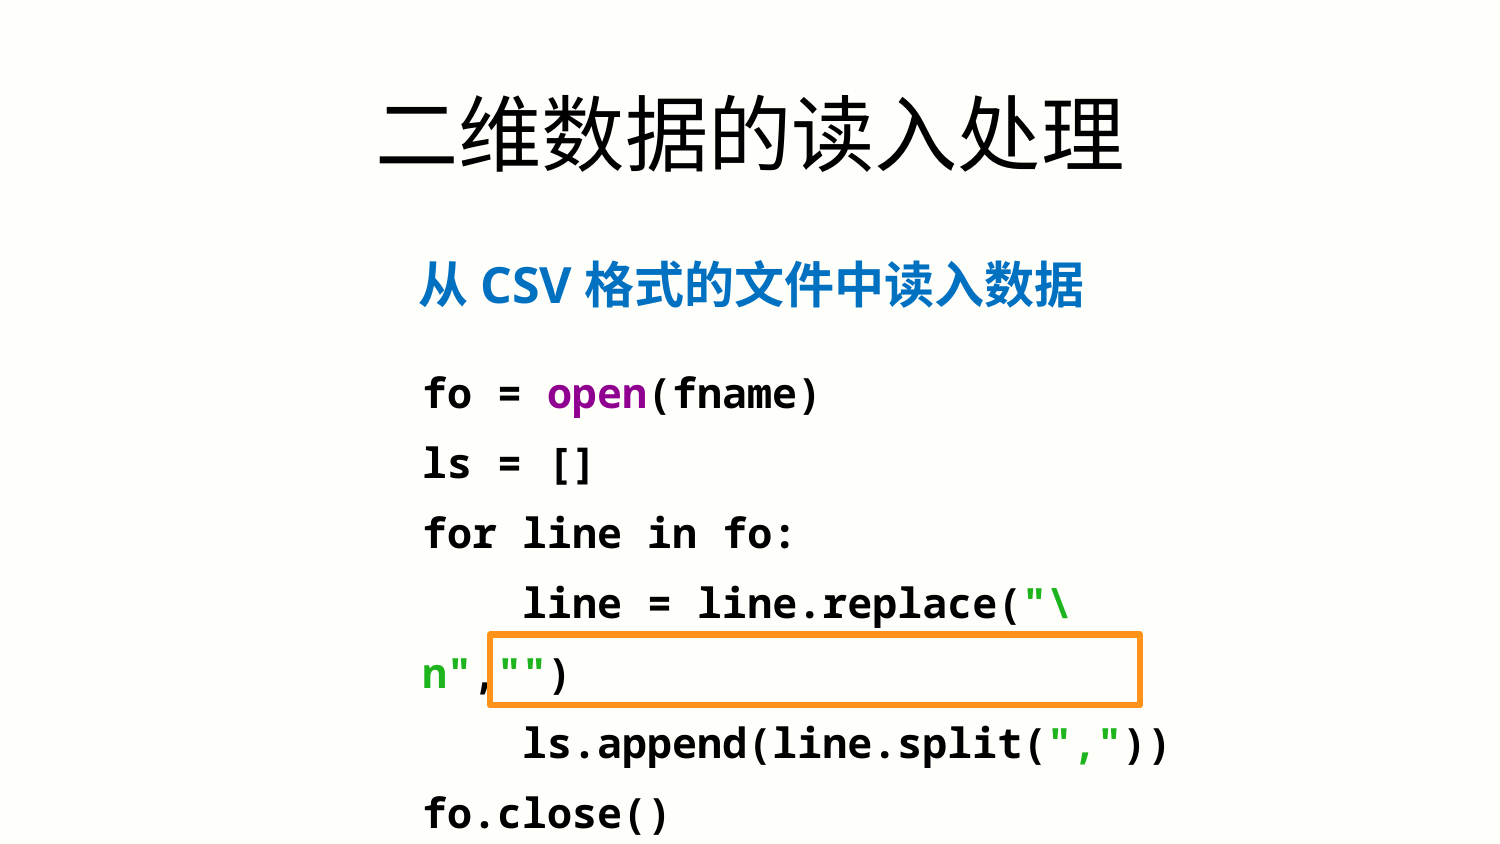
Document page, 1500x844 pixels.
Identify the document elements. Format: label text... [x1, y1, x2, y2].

text_box 从CSV格式的文件中读入数据 [1, 215, 1500, 321]
text_box 二维数据的读入处理 [0, 79, 1500, 211]
text_box fo = open(fname) ls = [] for line in fo: line = line.replace("\n","") ls.append(line.split(",")) fo.close() [407, 339, 1223, 844]
text_box [490, 634, 1140, 706]
